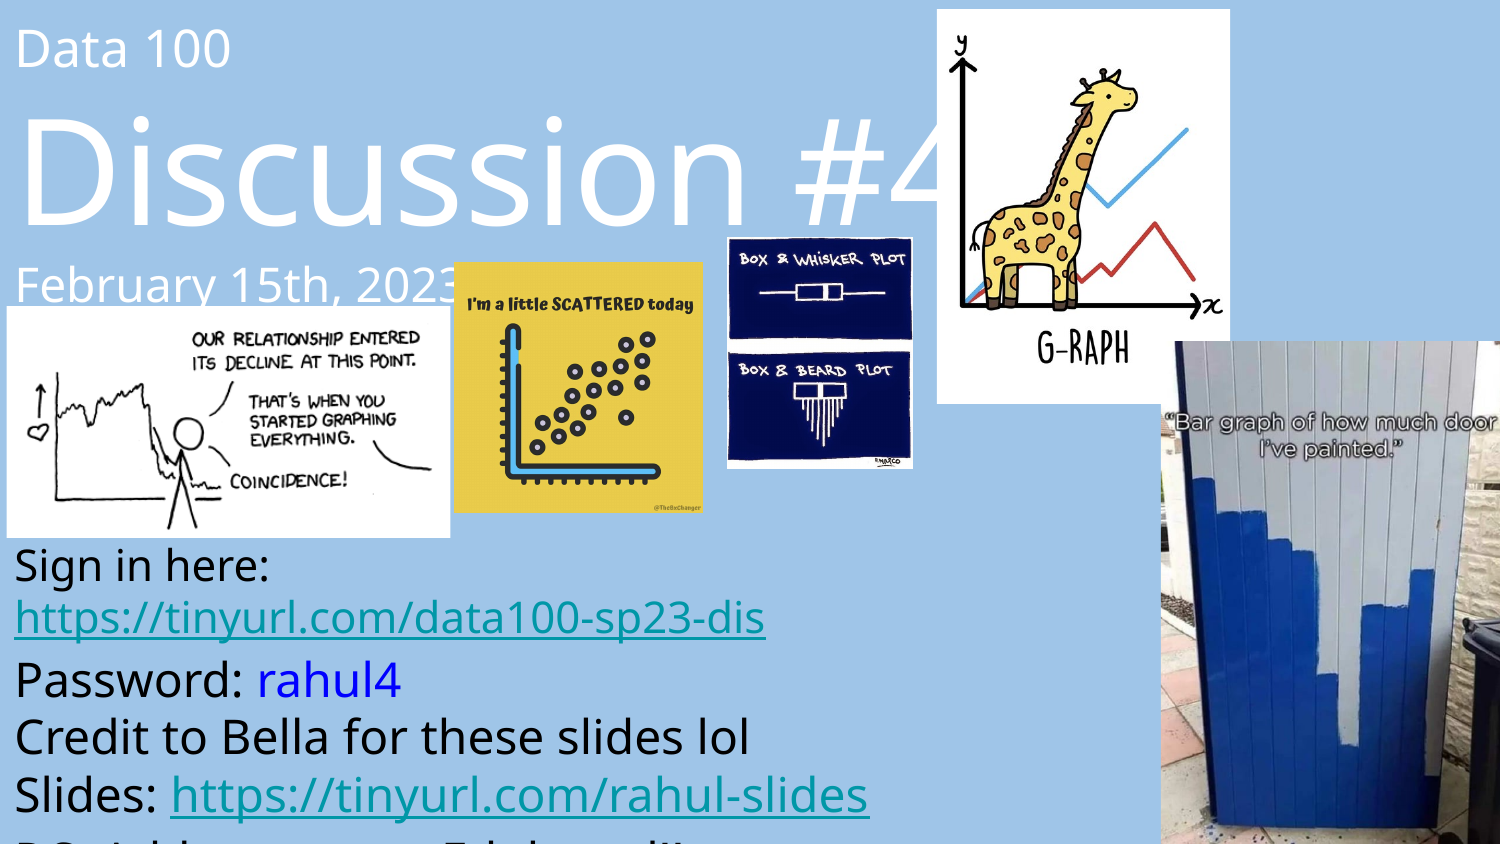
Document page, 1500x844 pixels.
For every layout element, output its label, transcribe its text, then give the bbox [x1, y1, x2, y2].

picture [726, 237, 913, 469]
picture [454, 262, 704, 513]
text_box Data 100 Discussion #4 February 15th, 2023 Sign in here: https://tinyurl.com/data100-sp23-dis Password: rahul4 Credit to Bella for these slides lol Slides: https://tinyurl.com/rahul-slides P.S. Add memes to Ed thread!! [0, 0, 1022, 844]
picture [936, 9, 1500, 844]
picture [6, 305, 451, 538]
